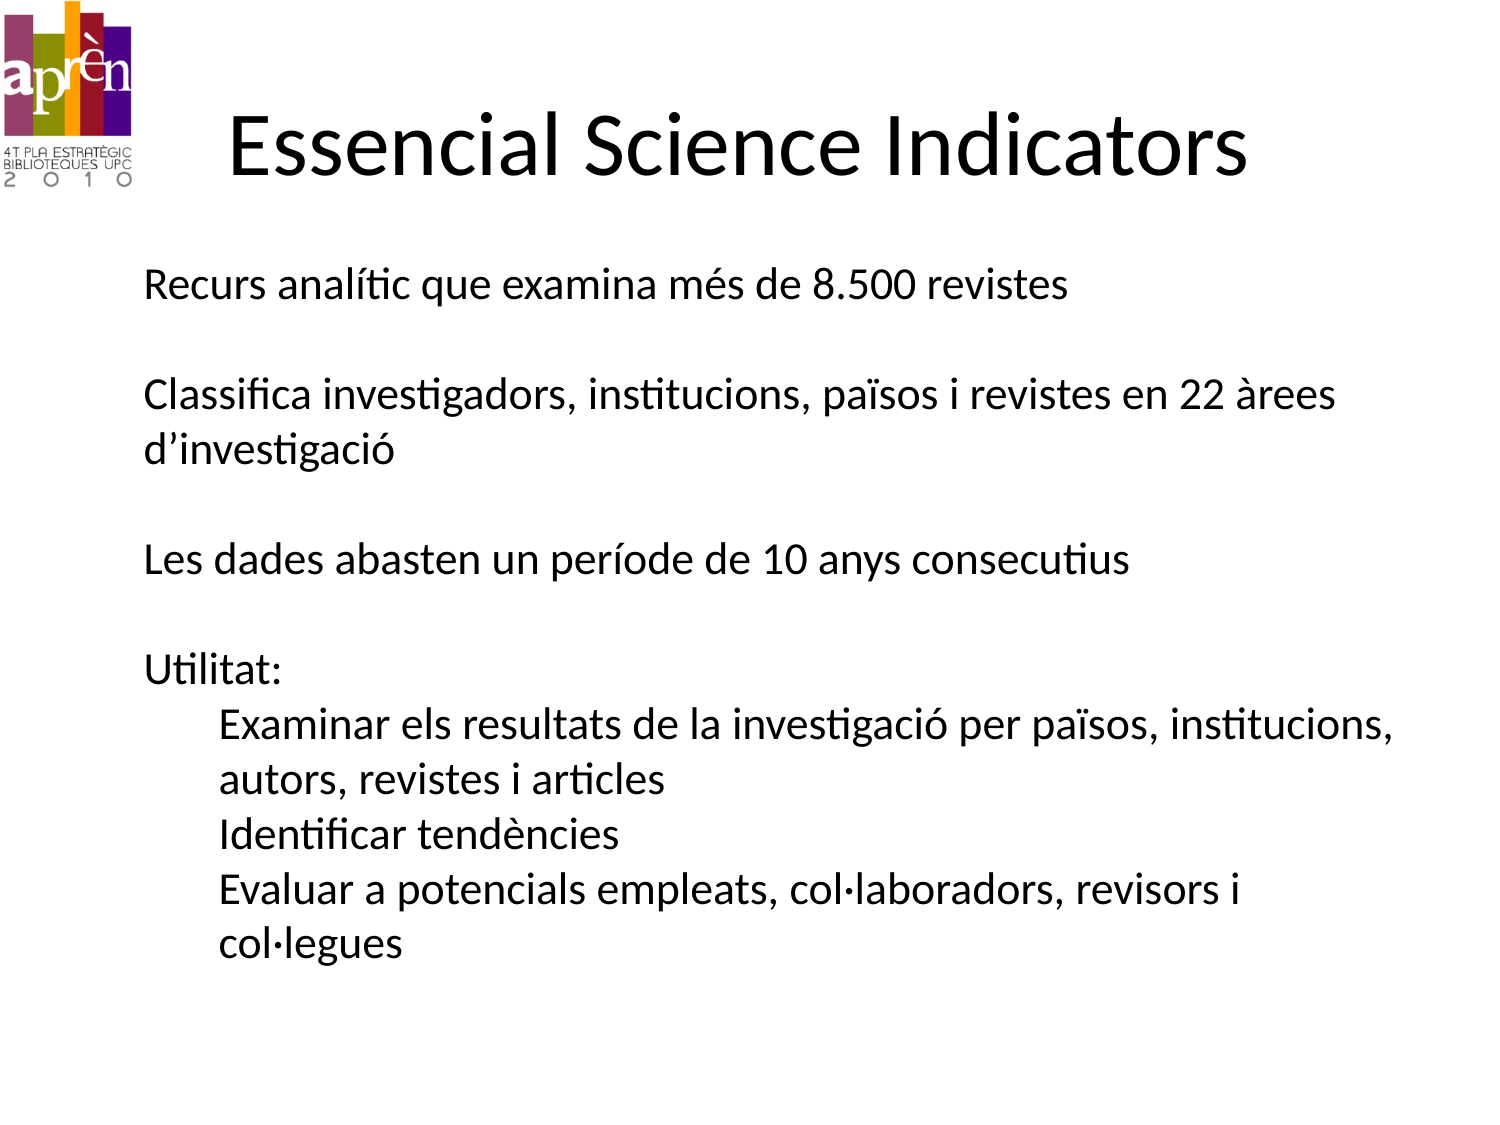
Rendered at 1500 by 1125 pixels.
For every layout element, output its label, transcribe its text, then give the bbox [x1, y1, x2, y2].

text_box Recurs analític que examina més de 8.500 revistes Classifica investigadors, institucions, països i revistes en 22 àrees d’investigació Les dades abasten un període de 10 anys consecutius Utilitat: Examinar els resultats de la investigació per països, institucions, autors, revistes i articles Identificar tendències Evaluar a potencials empleats, col·laboradors, revisors i col·legues [128, 246, 1418, 976]
title Essencial Science Indicators [75, 45, 1425, 233]
picture [0, 0, 136, 188]
